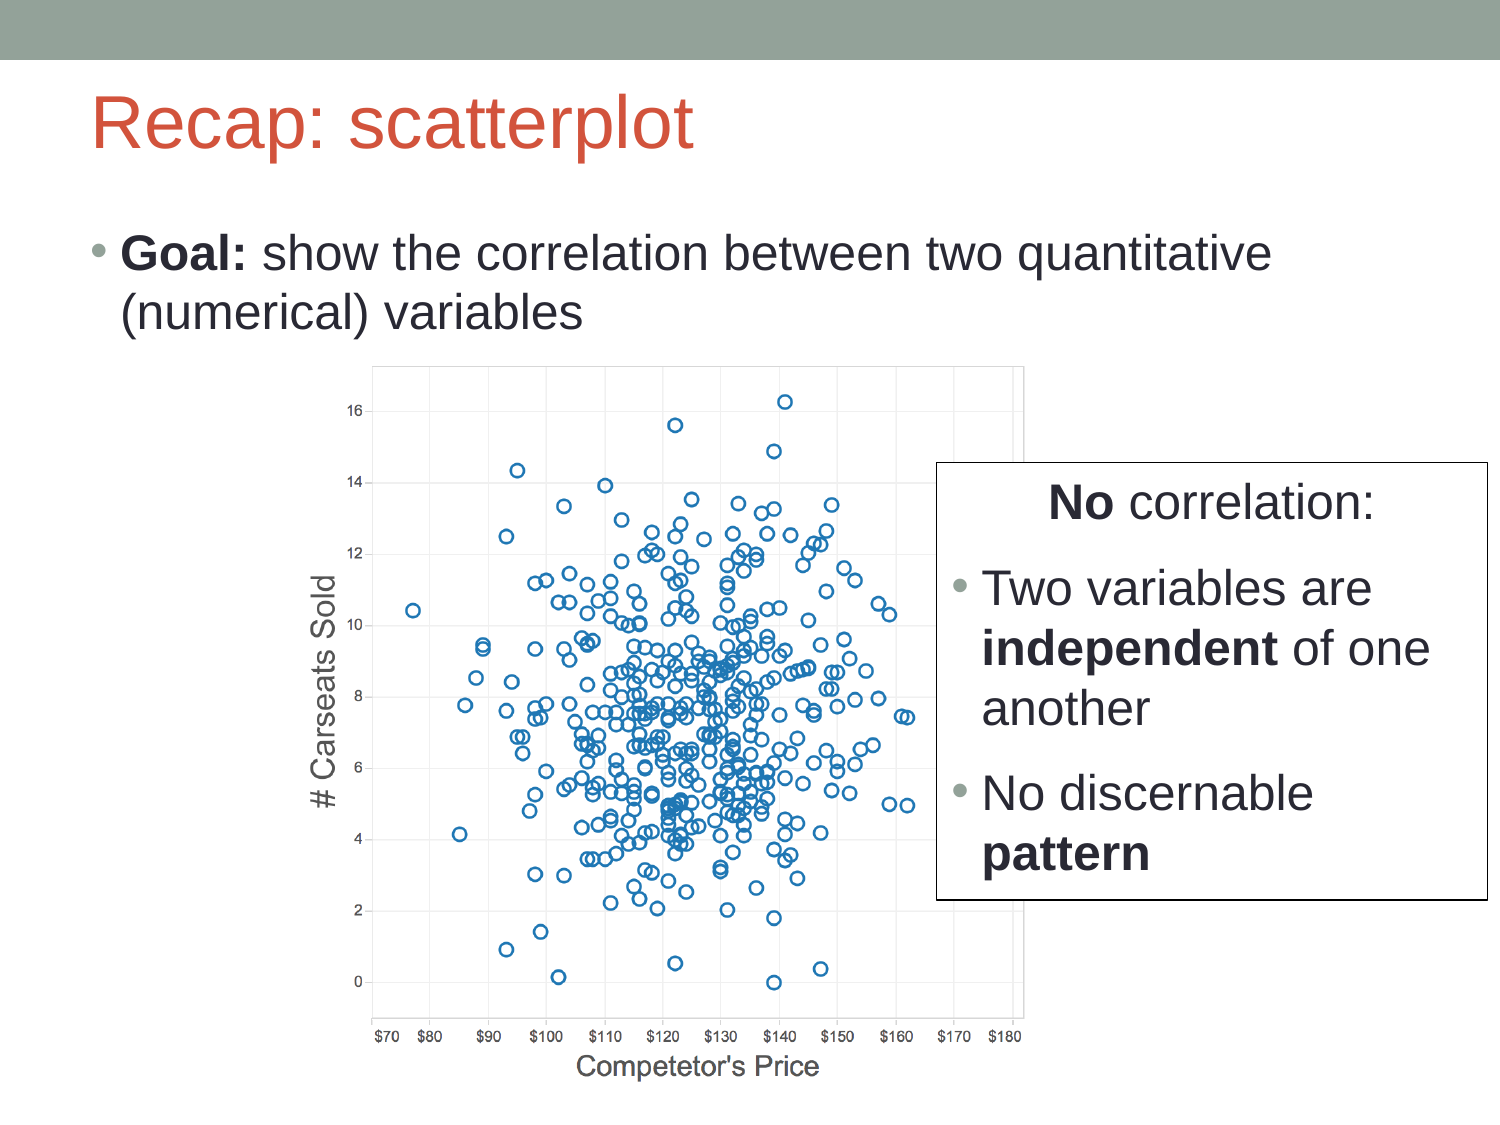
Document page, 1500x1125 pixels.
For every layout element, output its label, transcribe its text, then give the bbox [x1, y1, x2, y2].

text_box No correlation: Two variables are independent of one another No discernable pattern [1030, 462, 1488, 900]
picture [300, 366, 1025, 1088]
list Goal: show the correlation between two quantitative (numerical) variables [75, 212, 1425, 1063]
title Recap: scatterplot [75, 37, 1425, 200]
